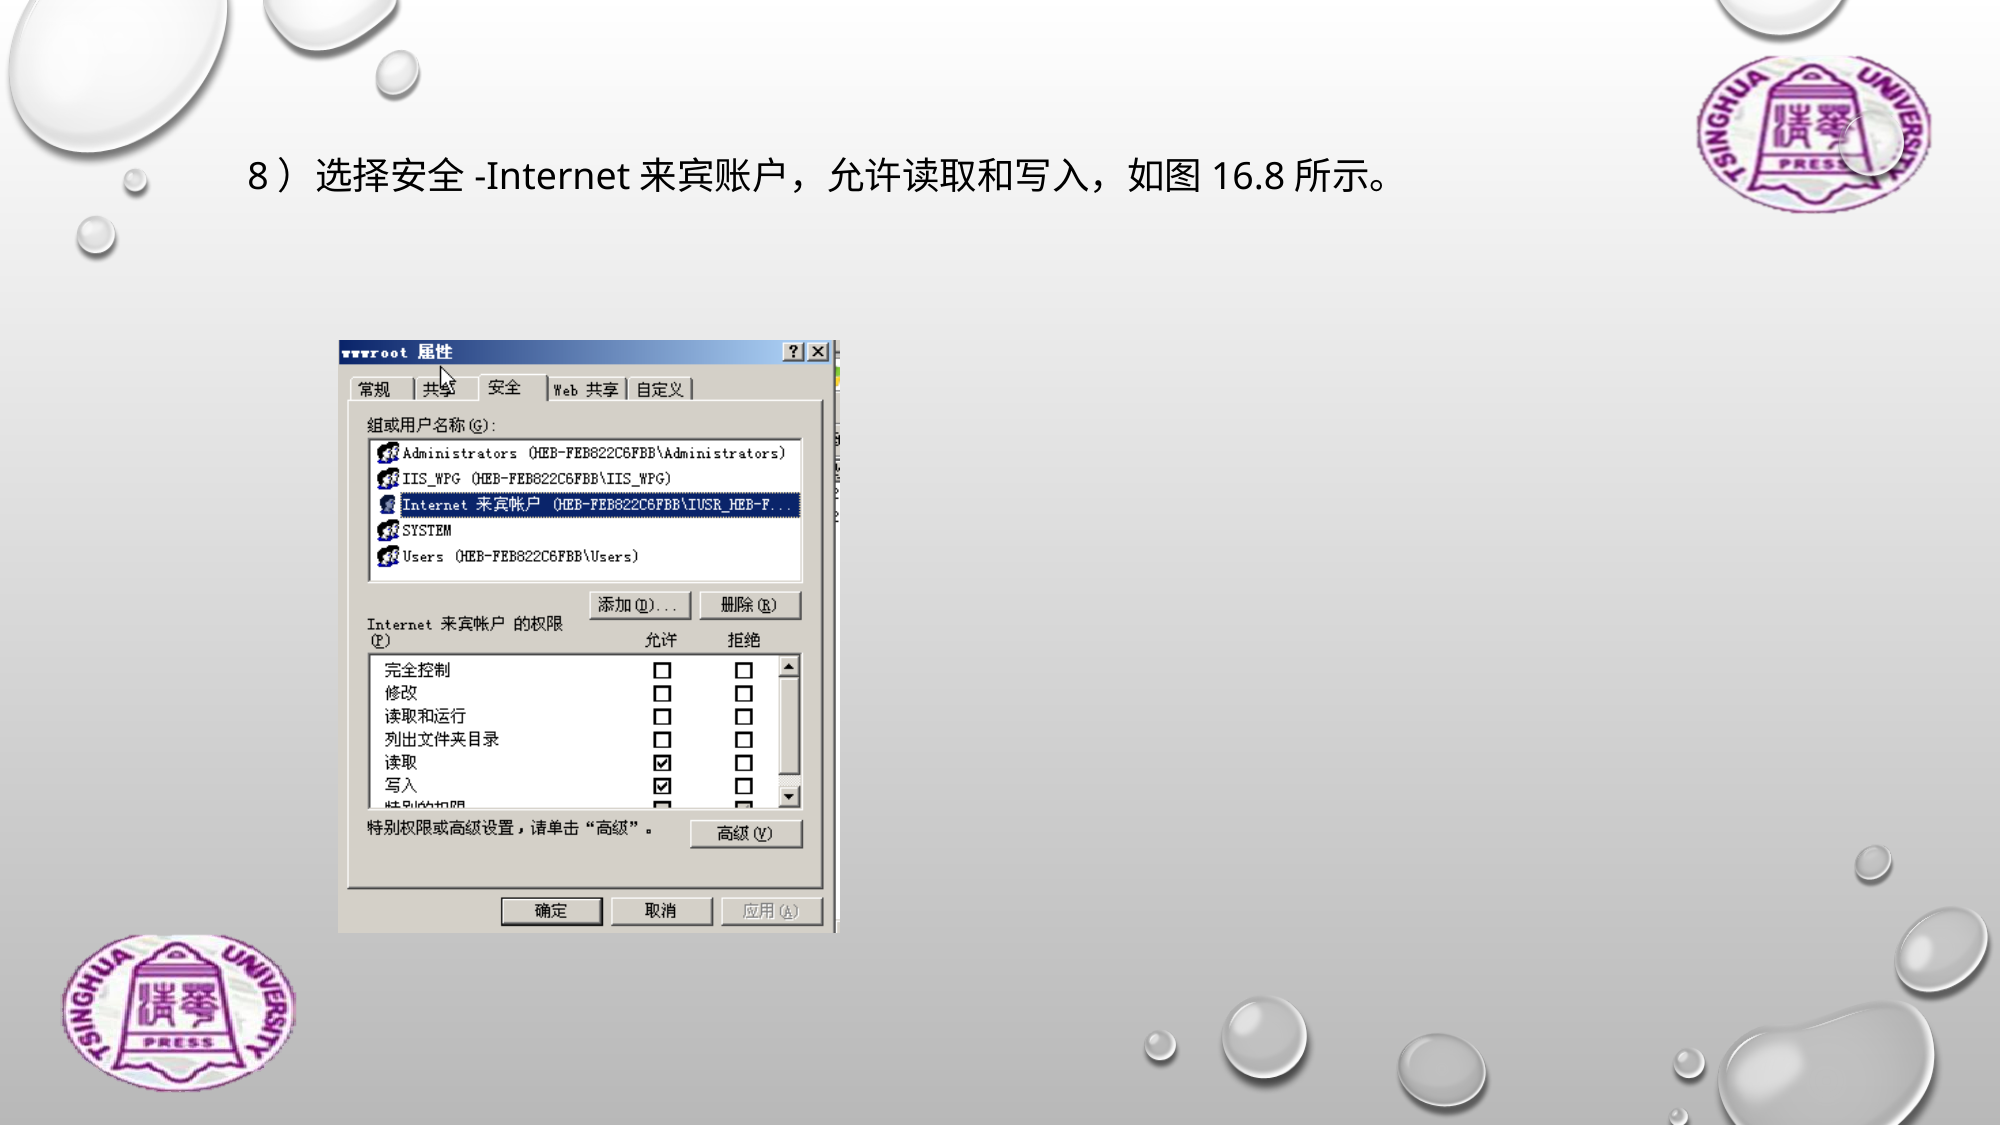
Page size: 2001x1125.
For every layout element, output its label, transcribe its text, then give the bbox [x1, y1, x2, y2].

text_box 8）选择安全-Internet来宾账户，允许读取和写入，如图16.8所示。 [232, 144, 1531, 204]
picture [0, 0, 2000, 1125]
